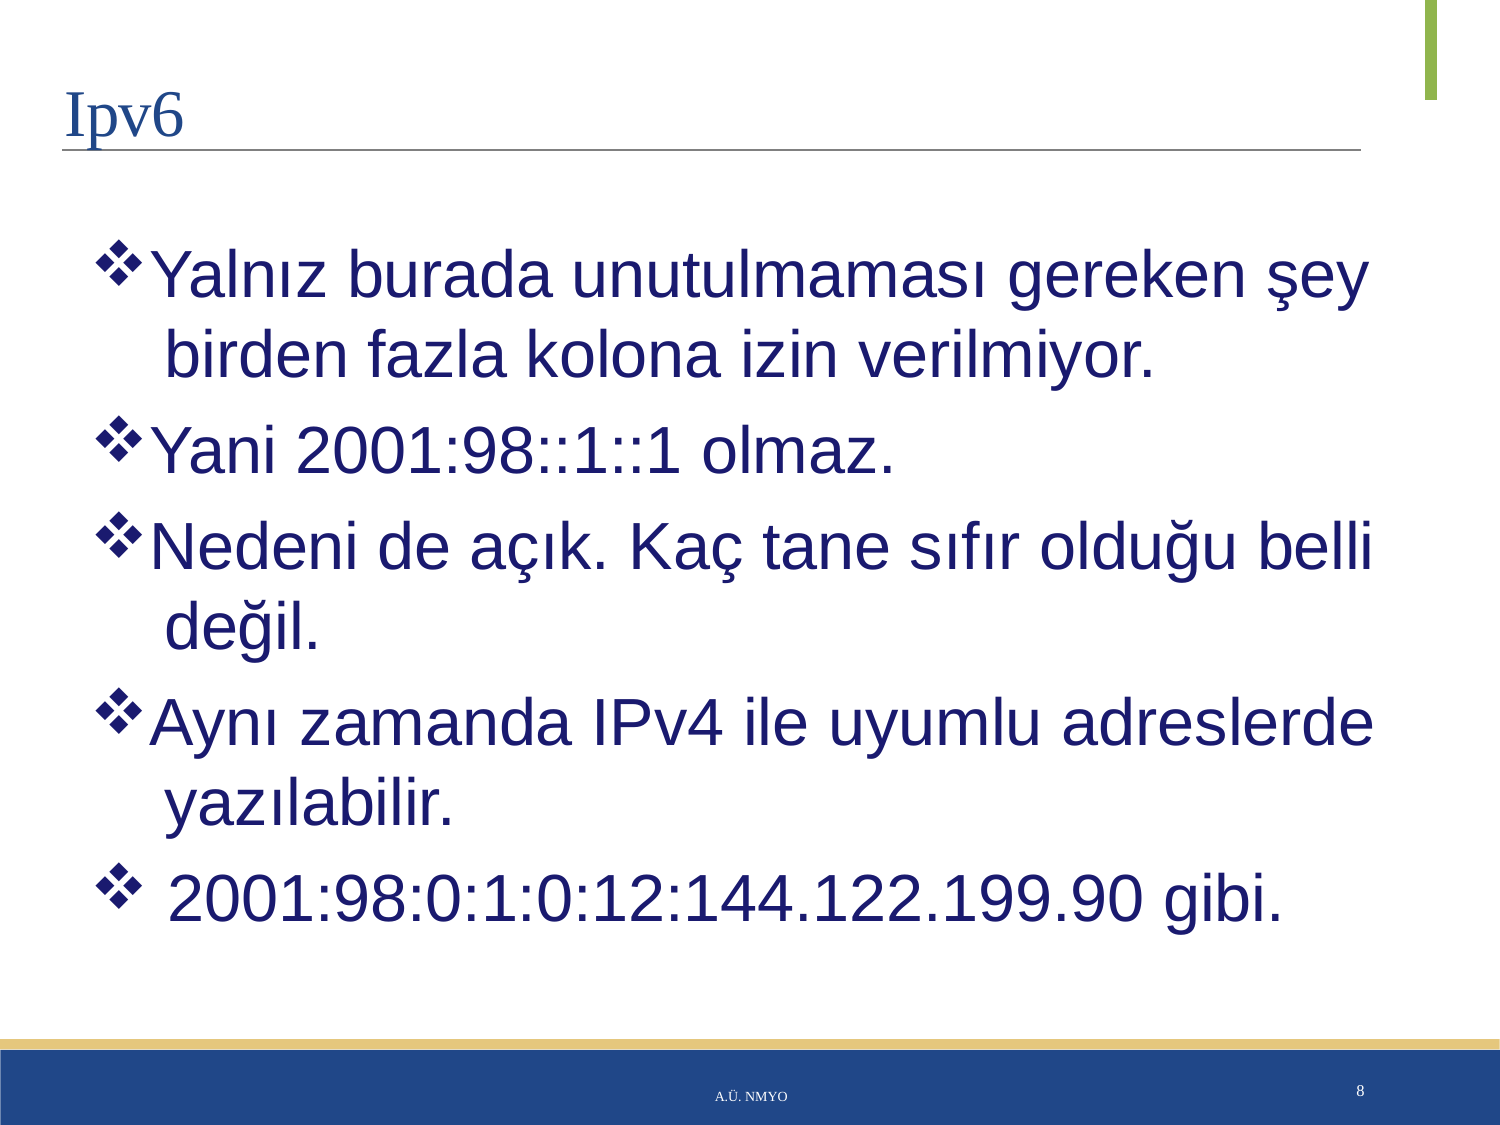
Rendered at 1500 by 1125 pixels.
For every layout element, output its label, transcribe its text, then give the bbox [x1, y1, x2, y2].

slide_number 8 [1218, 1059, 1380, 1120]
title Ipv6 [62, 0, 1438, 150]
text_box Yalnız burada unutulmaması gereken şey birden fazla kolona izin verilmiyor. Yani 2001:98::1::1 olmaz. Nedeni de açık. Kaç tane sıfır olduğu belli değil. Aynı zamanda IPv4 ile uyumlu adreslerde yazılabilir. 2001:98:0:1:0:12:144.122.199.90 gibi. [87, 228, 1382, 935]
footer A.Ü. NMYO [453, 935, 1047, 1125]
